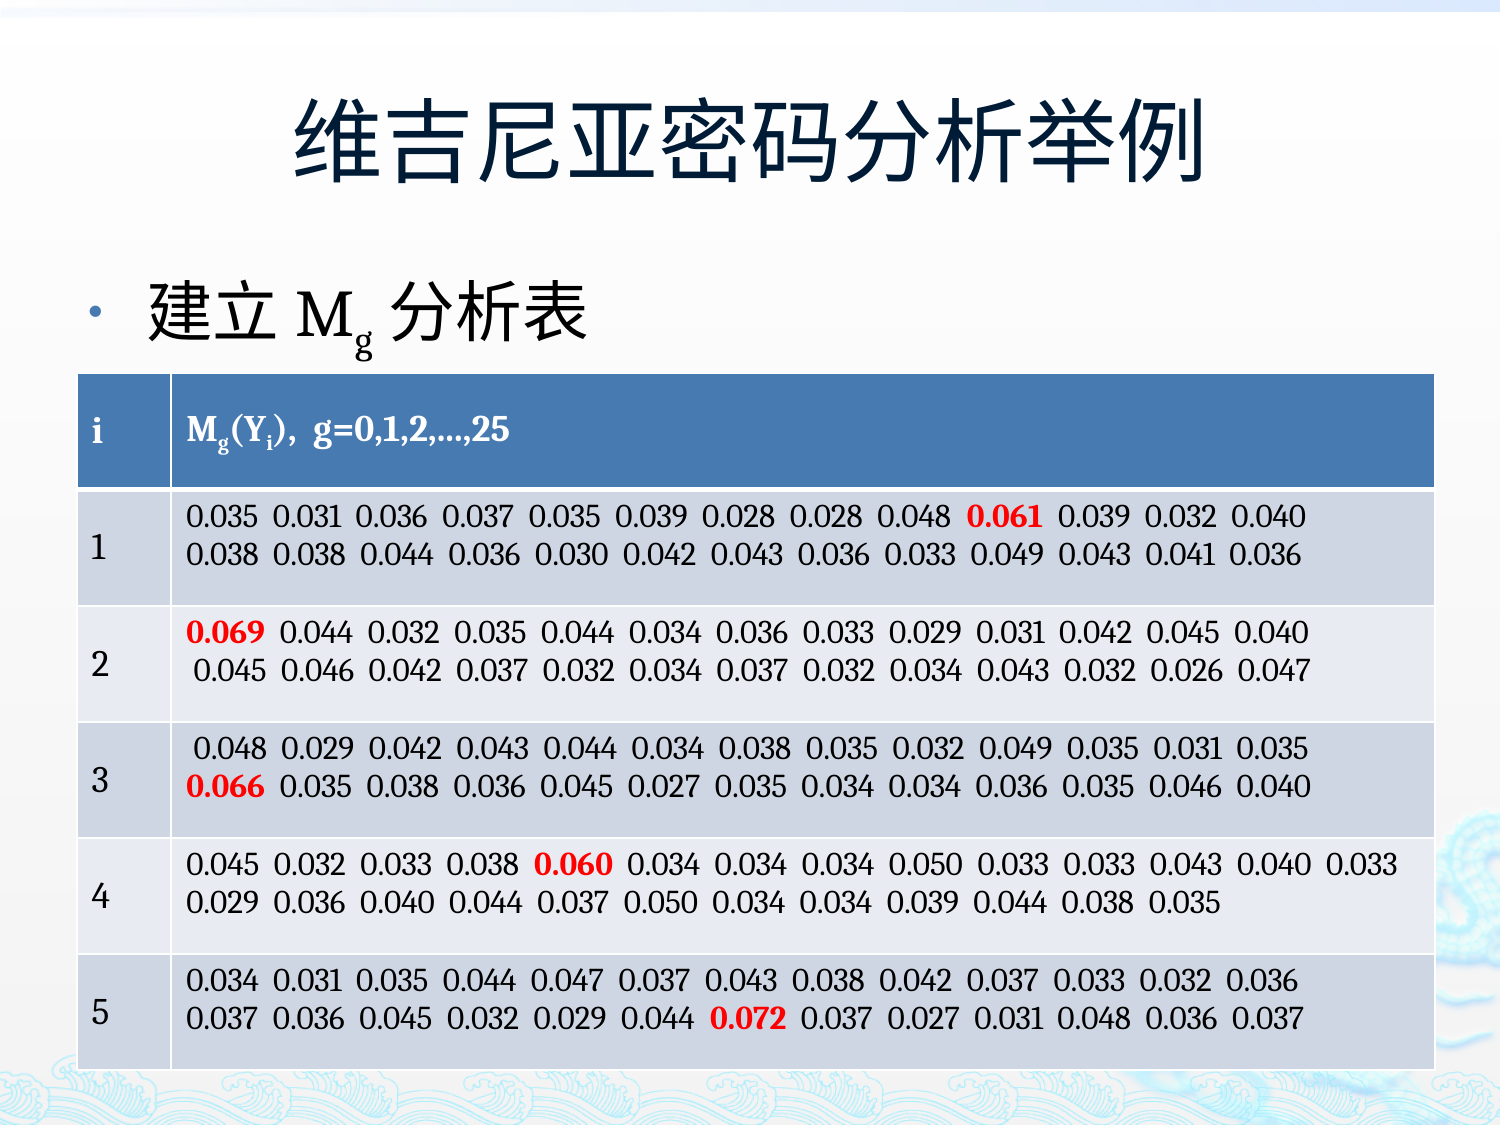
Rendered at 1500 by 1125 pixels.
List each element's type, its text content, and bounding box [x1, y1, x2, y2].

table_header i [78, 374, 170, 487]
table_cell 3 [78, 723, 170, 837]
table_cell 0.069 0.044 0.032 0.035 0.044 0.034 0.036 0.033 0.029 0.031 0.042 0.045 0.040 0.045 0.046 0.042 0.037 0.032 0.034 0.037 0.032 0.034 0.043 0.032 0.026 0.047 [172, 607, 1434, 721]
table_cell 0.035 0.031 0.036 0.037 0.035 0.039 0.028 0.028 0.048 0.061 0.039 0.032 0.040 0.038 0.038 0.044 0.036 0.030 0.042 0.043 0.036 0.033 0.049 0.043 0.041 0.036 [172, 492, 1434, 605]
table_cell 0.034 0.031 0.035 0.044 0.047 0.037 0.043 0.038 0.042 0.037 0.033 0.032 0.036 0.037 0.036 0.045 0.032 0.029 0.044 0.072 0.037 0.027 0.031 0.048 0.036 0.037 [172, 955, 1434, 1069]
table_cell 4 [78, 839, 170, 953]
table_cell 5 [78, 955, 170, 1069]
list 建立Mg分析表 [75, 262, 1425, 373]
table_header Mg(Yi), g=0,1,2,...,25 [172, 374, 1434, 487]
table_cell 0.045 0.032 0.033 0.038 0.060 0.034 0.034 0.034 0.050 0.033 0.033 0.043 0.040 0.033 0.029 0.036 0.040 0.044 0.037 0.050 0.034 0.034 0.039 0.044 0.038 0.035 [172, 839, 1434, 953]
table_cell 1 [78, 492, 170, 605]
table_cell 0.048 0.029 0.042 0.043 0.044 0.034 0.038 0.035 0.032 0.049 0.035 0.031 0.035 0.066 0.035 0.038 0.036 0.045 0.027 0.035 0.034 0.034 0.036 0.035 0.046 0.040 [172, 723, 1434, 837]
title 维吉尼亚密码分析举例 [75, 45, 1425, 233]
table_cell 2 [78, 607, 170, 721]
